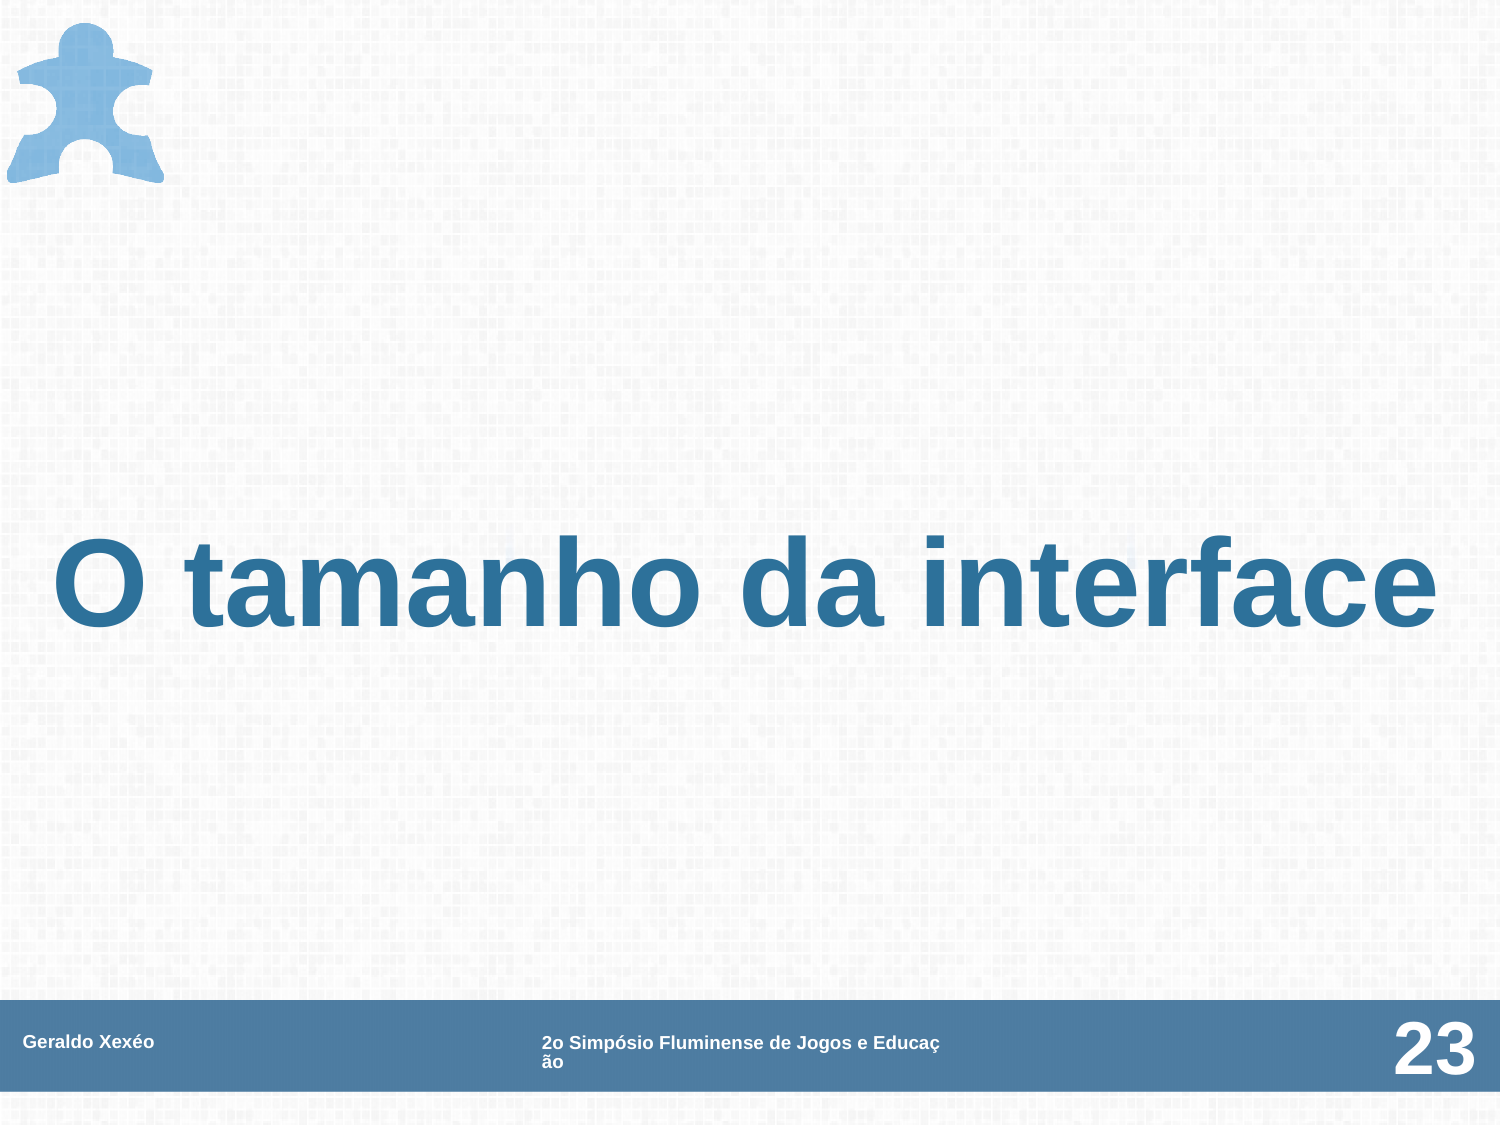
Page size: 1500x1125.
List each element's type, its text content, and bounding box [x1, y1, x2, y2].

footer 2o Simpósio Fluminense de Jogos e Educação [526, 1018, 962, 1066]
slide_number Geraldo Xexéo [7, 1017, 203, 1066]
picture [0, 0, 1500, 1125]
slide_number 23 [1297, 1021, 1492, 1069]
title O tamanho da interface [0, 196, 1492, 976]
